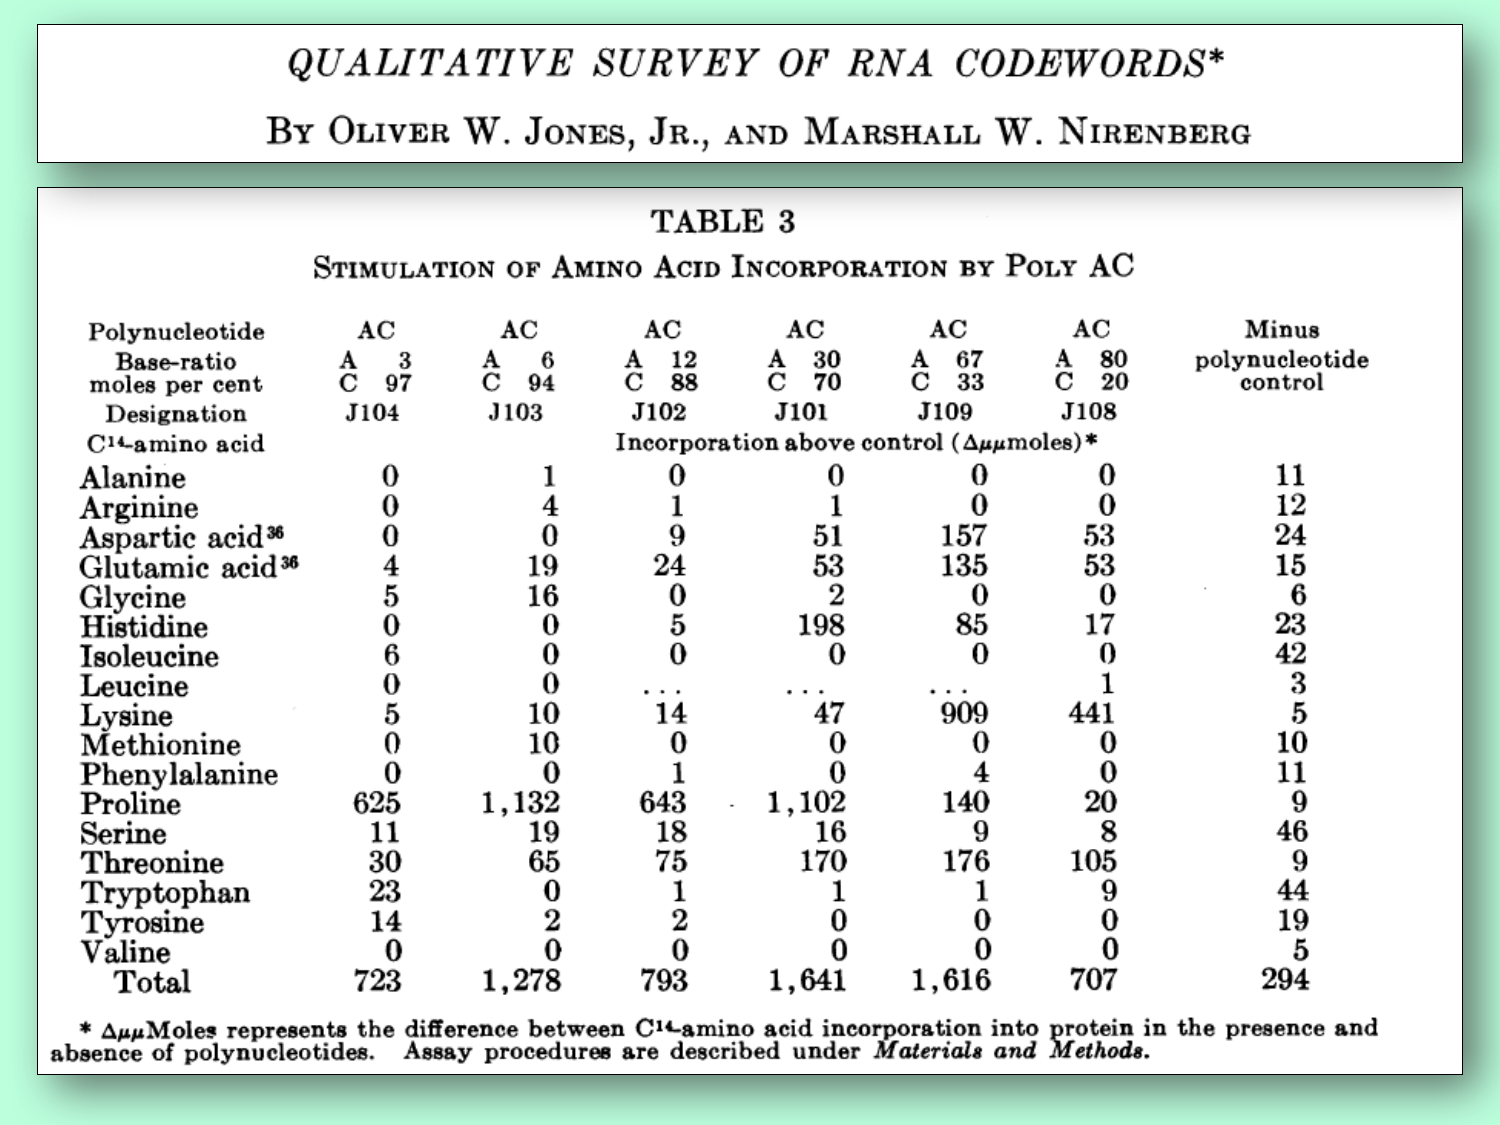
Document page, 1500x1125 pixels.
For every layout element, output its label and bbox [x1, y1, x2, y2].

picture [37, 187, 1463, 1075]
picture [37, 24, 1463, 163]
